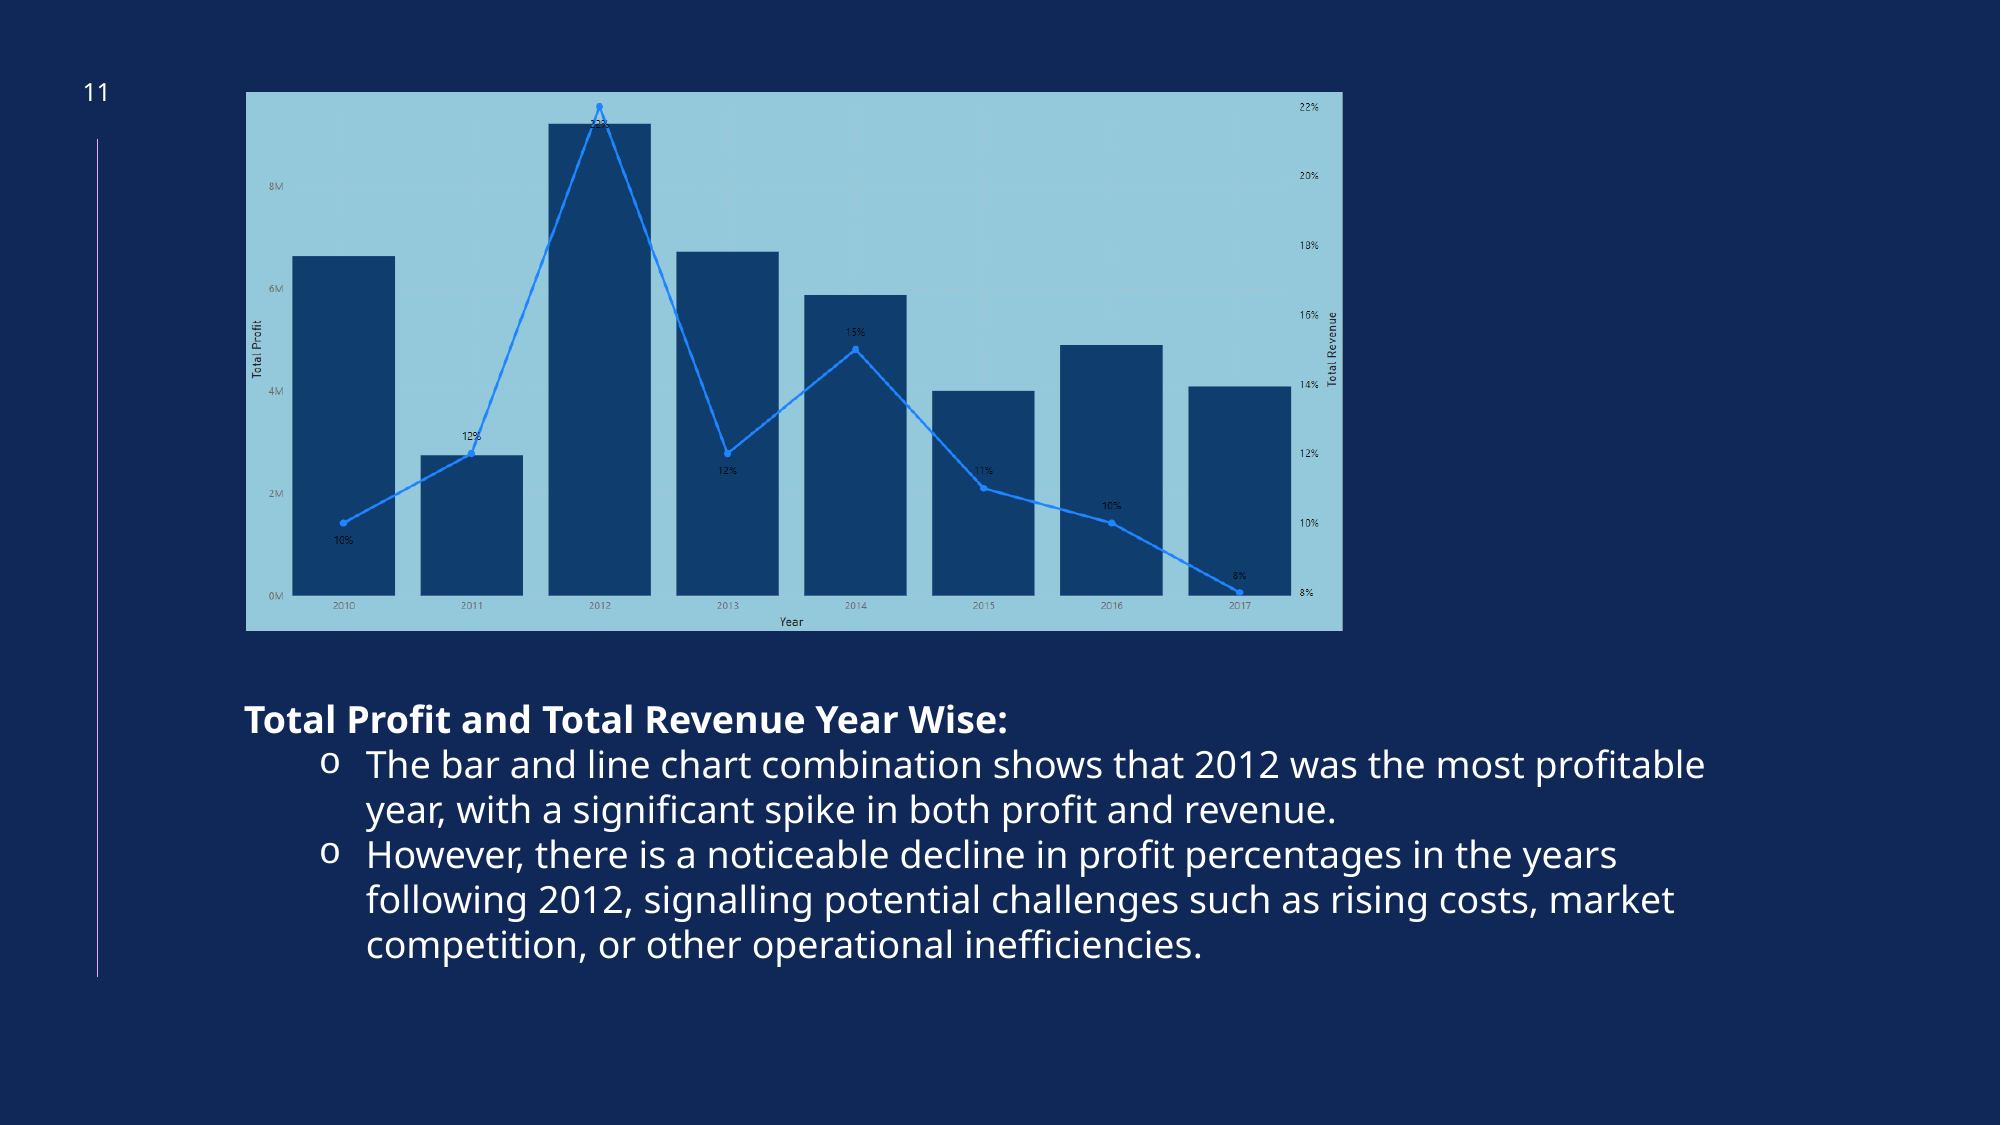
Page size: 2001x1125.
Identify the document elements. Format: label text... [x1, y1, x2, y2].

text_box Total Profit and Total Revenue Year Wise: The bar and line chart combination shows that 2012 was the most profitable year, with a significant spike in both profit and revenue. However, there is a noticeable decline in profit percentages in the years following 2012, signalling potential challenges such as rising costs, market competition, or other operational inefficiencies. [229, 688, 1744, 974]
picture [246, 92, 1343, 631]
slide_number 11 [53, 67, 140, 119]
